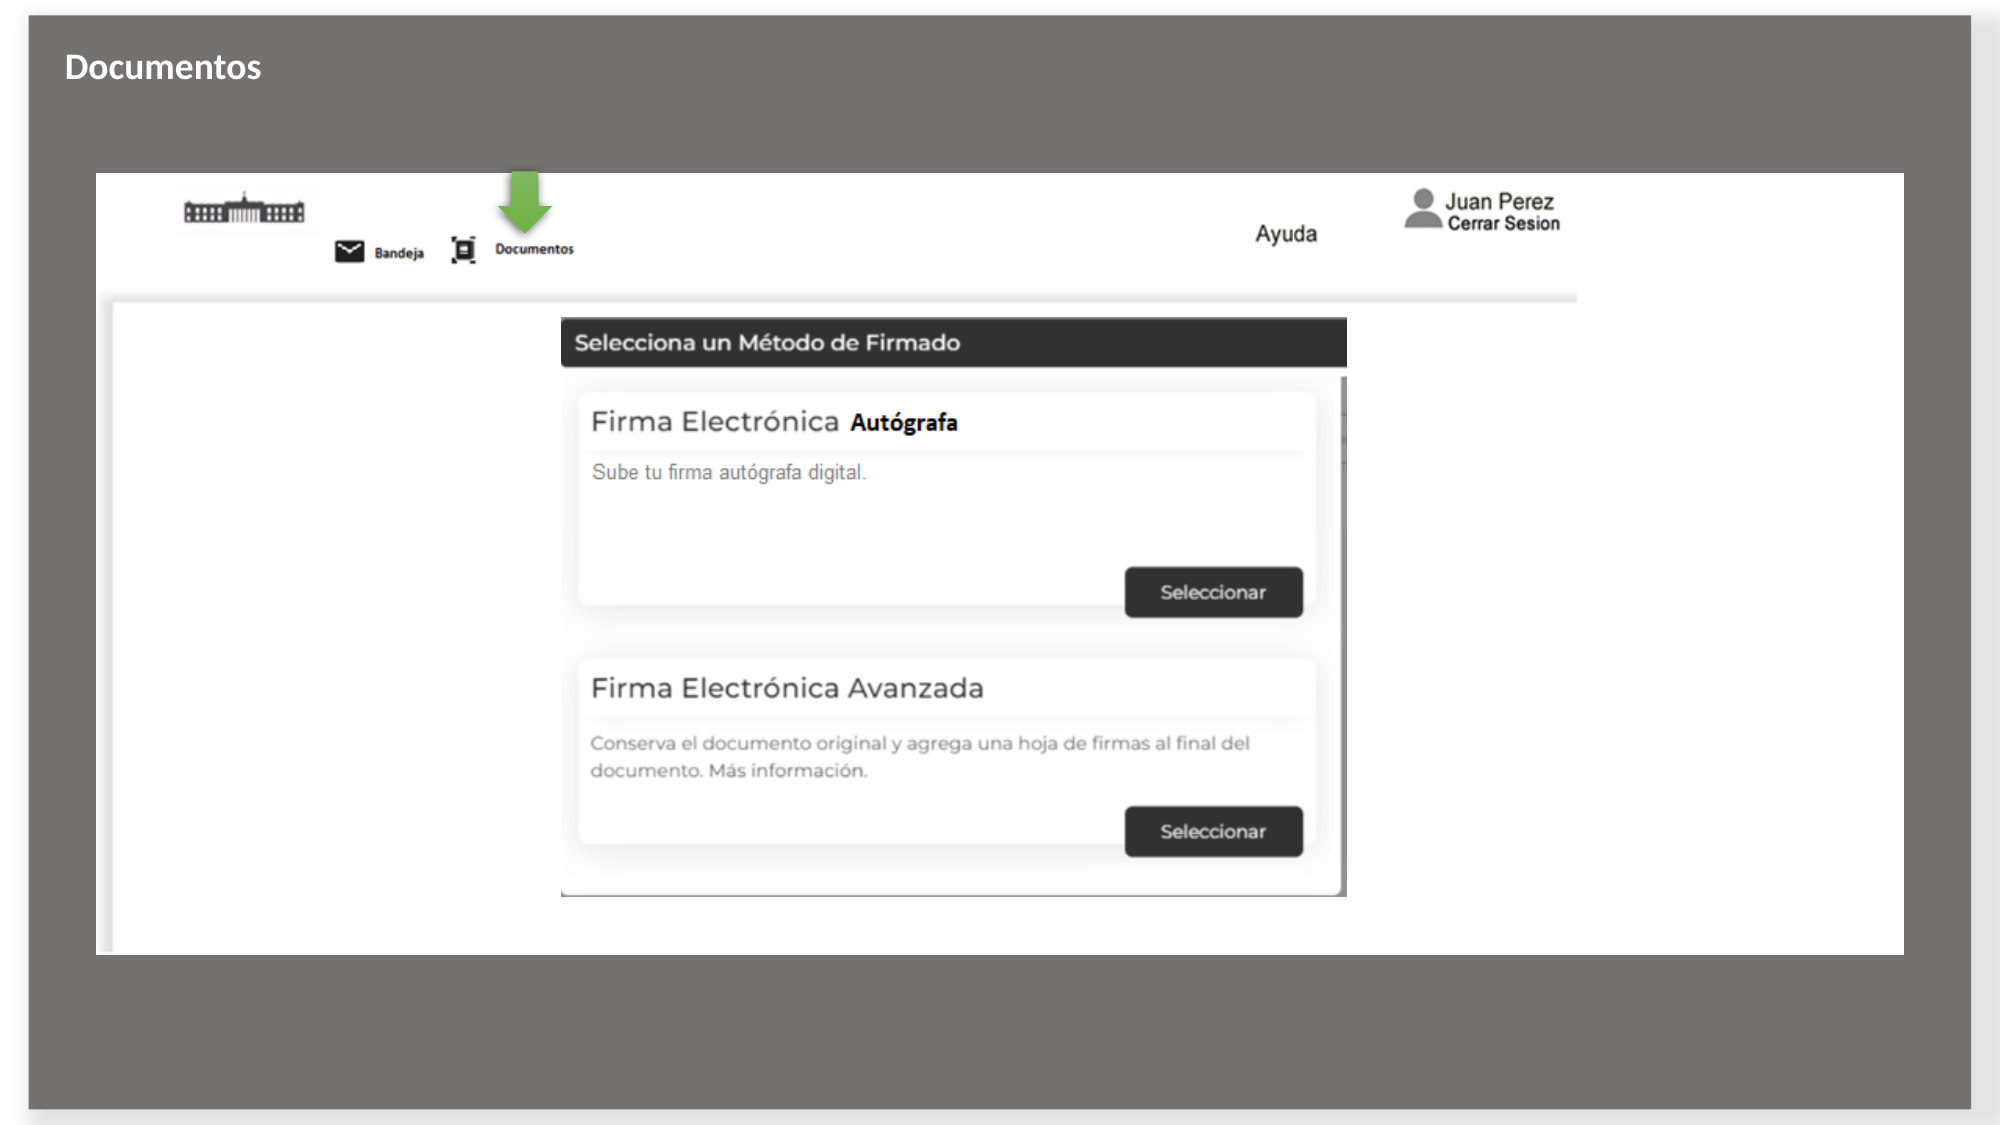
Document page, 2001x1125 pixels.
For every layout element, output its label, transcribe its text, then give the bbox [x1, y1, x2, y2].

text_box Documentos [49, 34, 460, 95]
text_box [28, 14, 1972, 1110]
picture [95, 173, 1904, 955]
text_box [0, 0, 500, 172]
